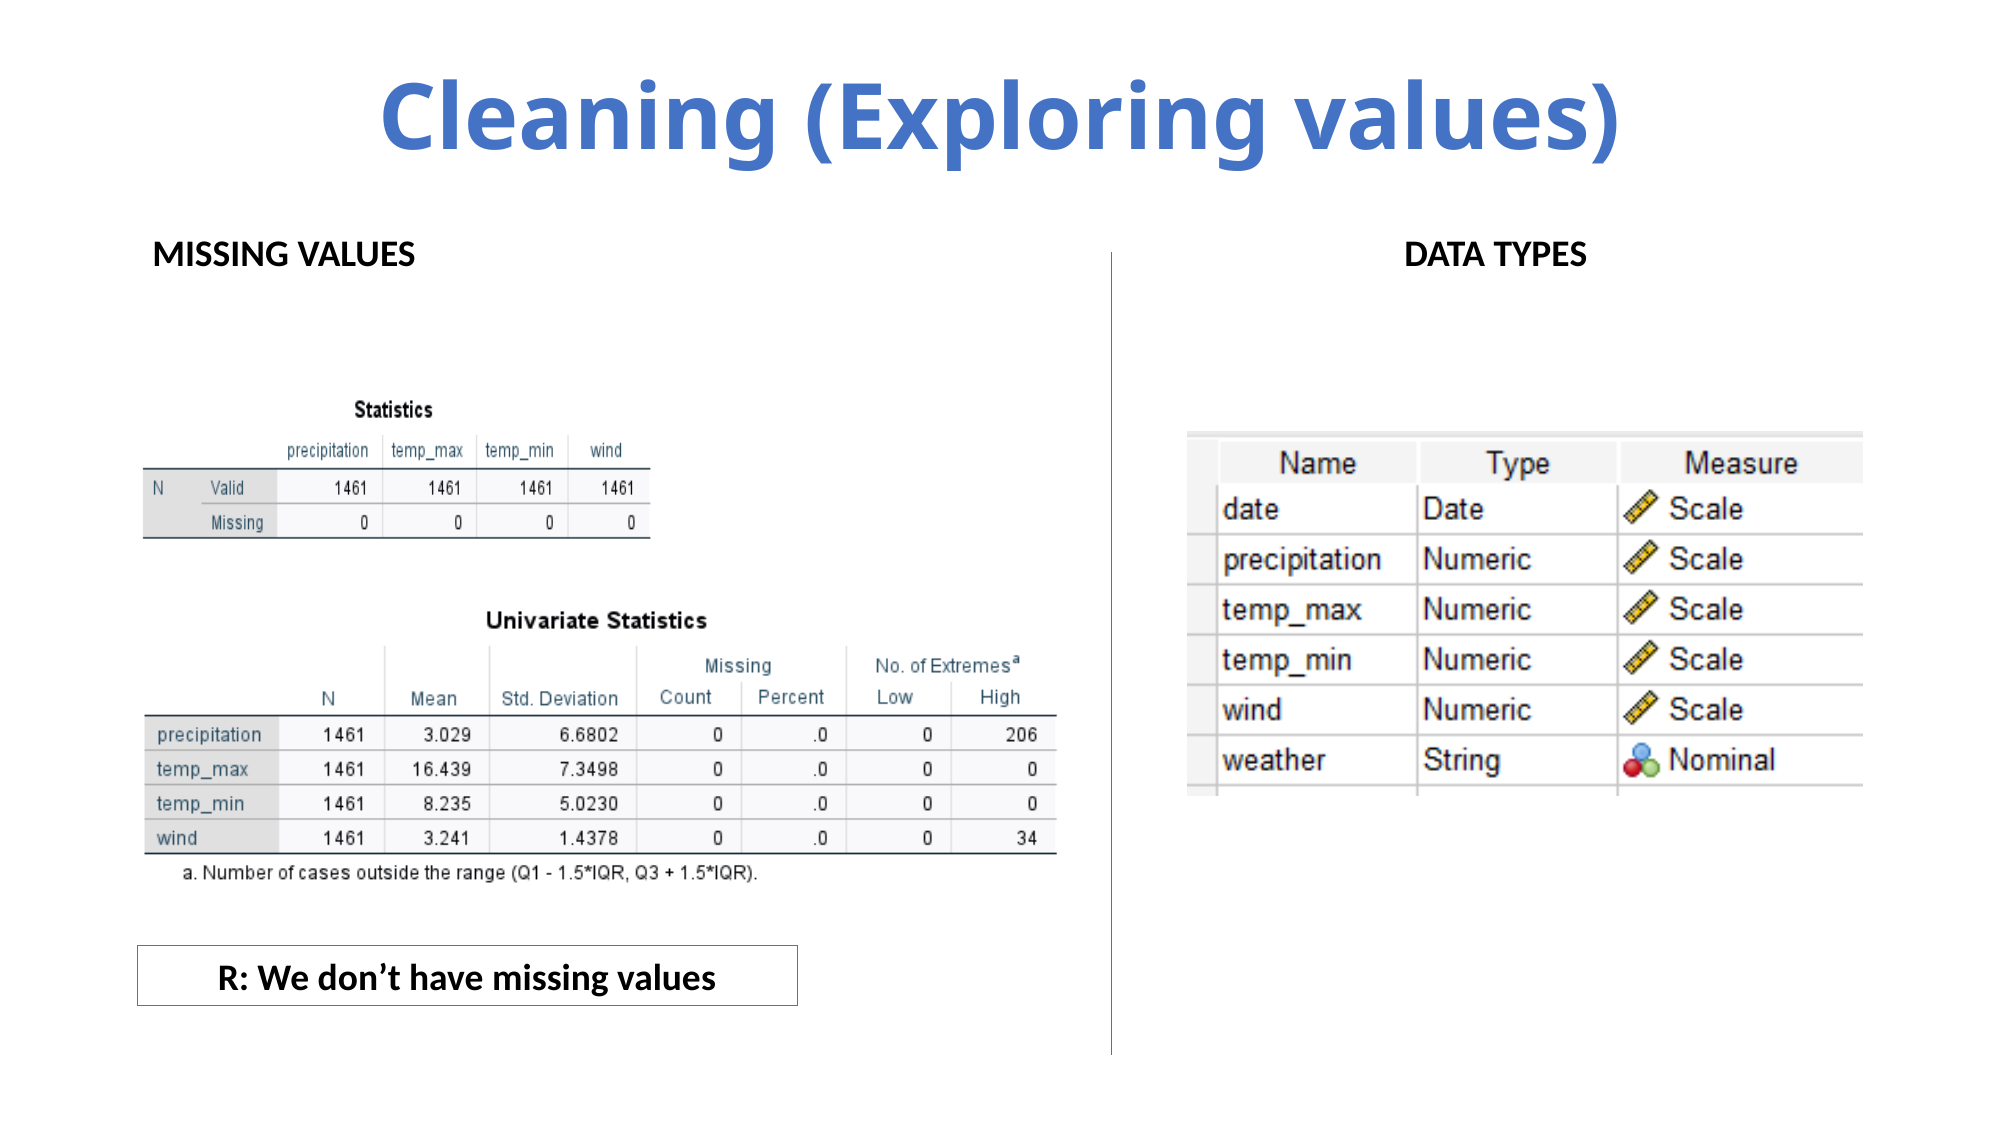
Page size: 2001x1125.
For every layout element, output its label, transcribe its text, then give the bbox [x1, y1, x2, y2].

picture [137, 385, 659, 550]
picture [137, 596, 1068, 900]
text_box R: We don’t have missing values [137, 945, 798, 1006]
title Cleaning (Exploring values) [137, 59, 1863, 180]
text_box MISSING VALUES [137, 221, 539, 281]
picture [1187, 431, 1863, 796]
text_box DATA TYPES [1389, 221, 1791, 281]
